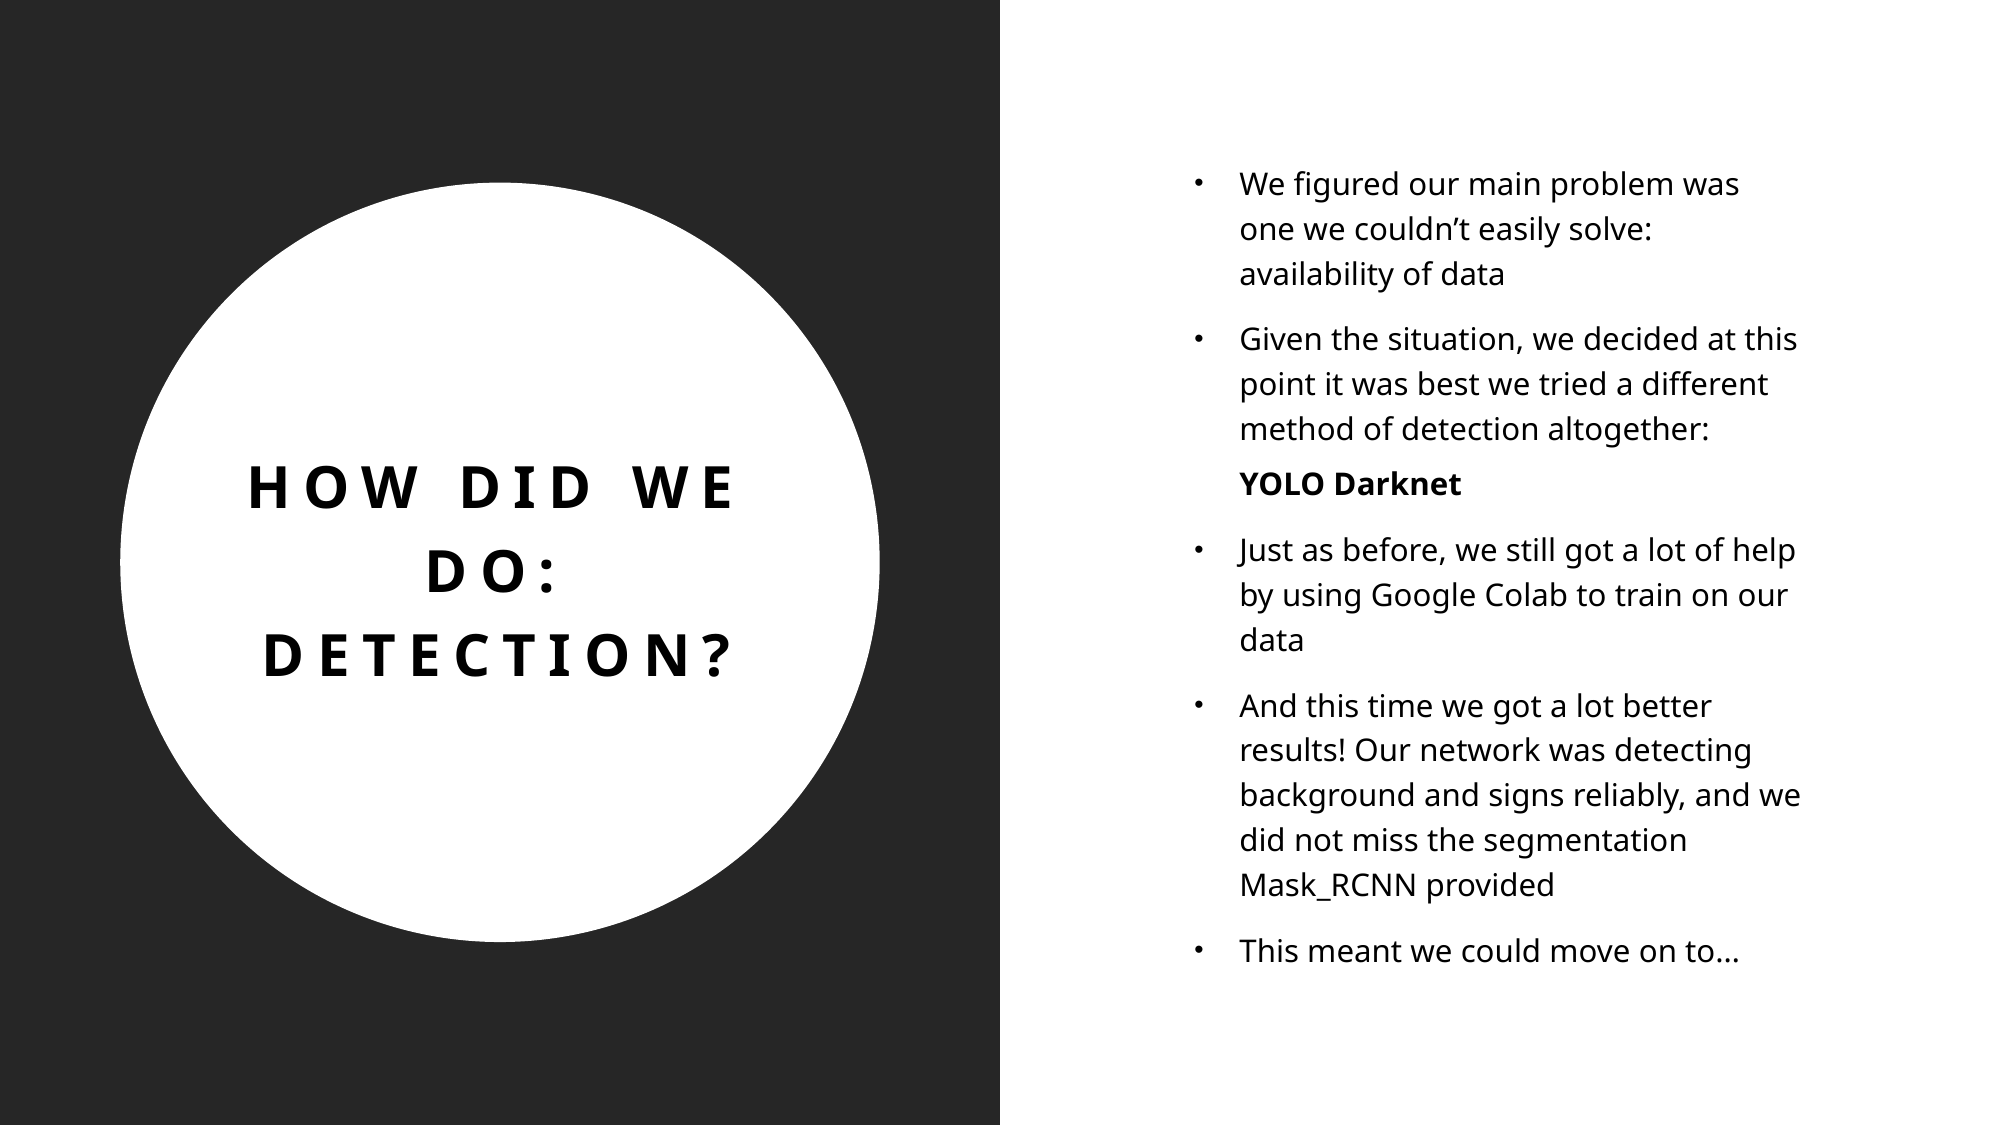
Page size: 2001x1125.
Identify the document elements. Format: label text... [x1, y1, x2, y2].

text_box [119, 181, 881, 944]
title How did we do: detection? [171, 375, 822, 750]
list We figured our main problem was one we couldn’t easily solve: availability of data Given the situation, we decided at this point it was best we tried a different method of detection altogether: YOLO Darknet Just as before, we still got a lot of help by using Google Colab to train on our data And this time we got a lot better results! Our network was detecting background and signs reliably, and we did not miss the segmentation Mask_RCNN provided This meant we could move on to… [1179, 125, 1819, 1000]
text_box [1001, 0, 2000, 1125]
text_box [0, 0, 1001, 1125]
